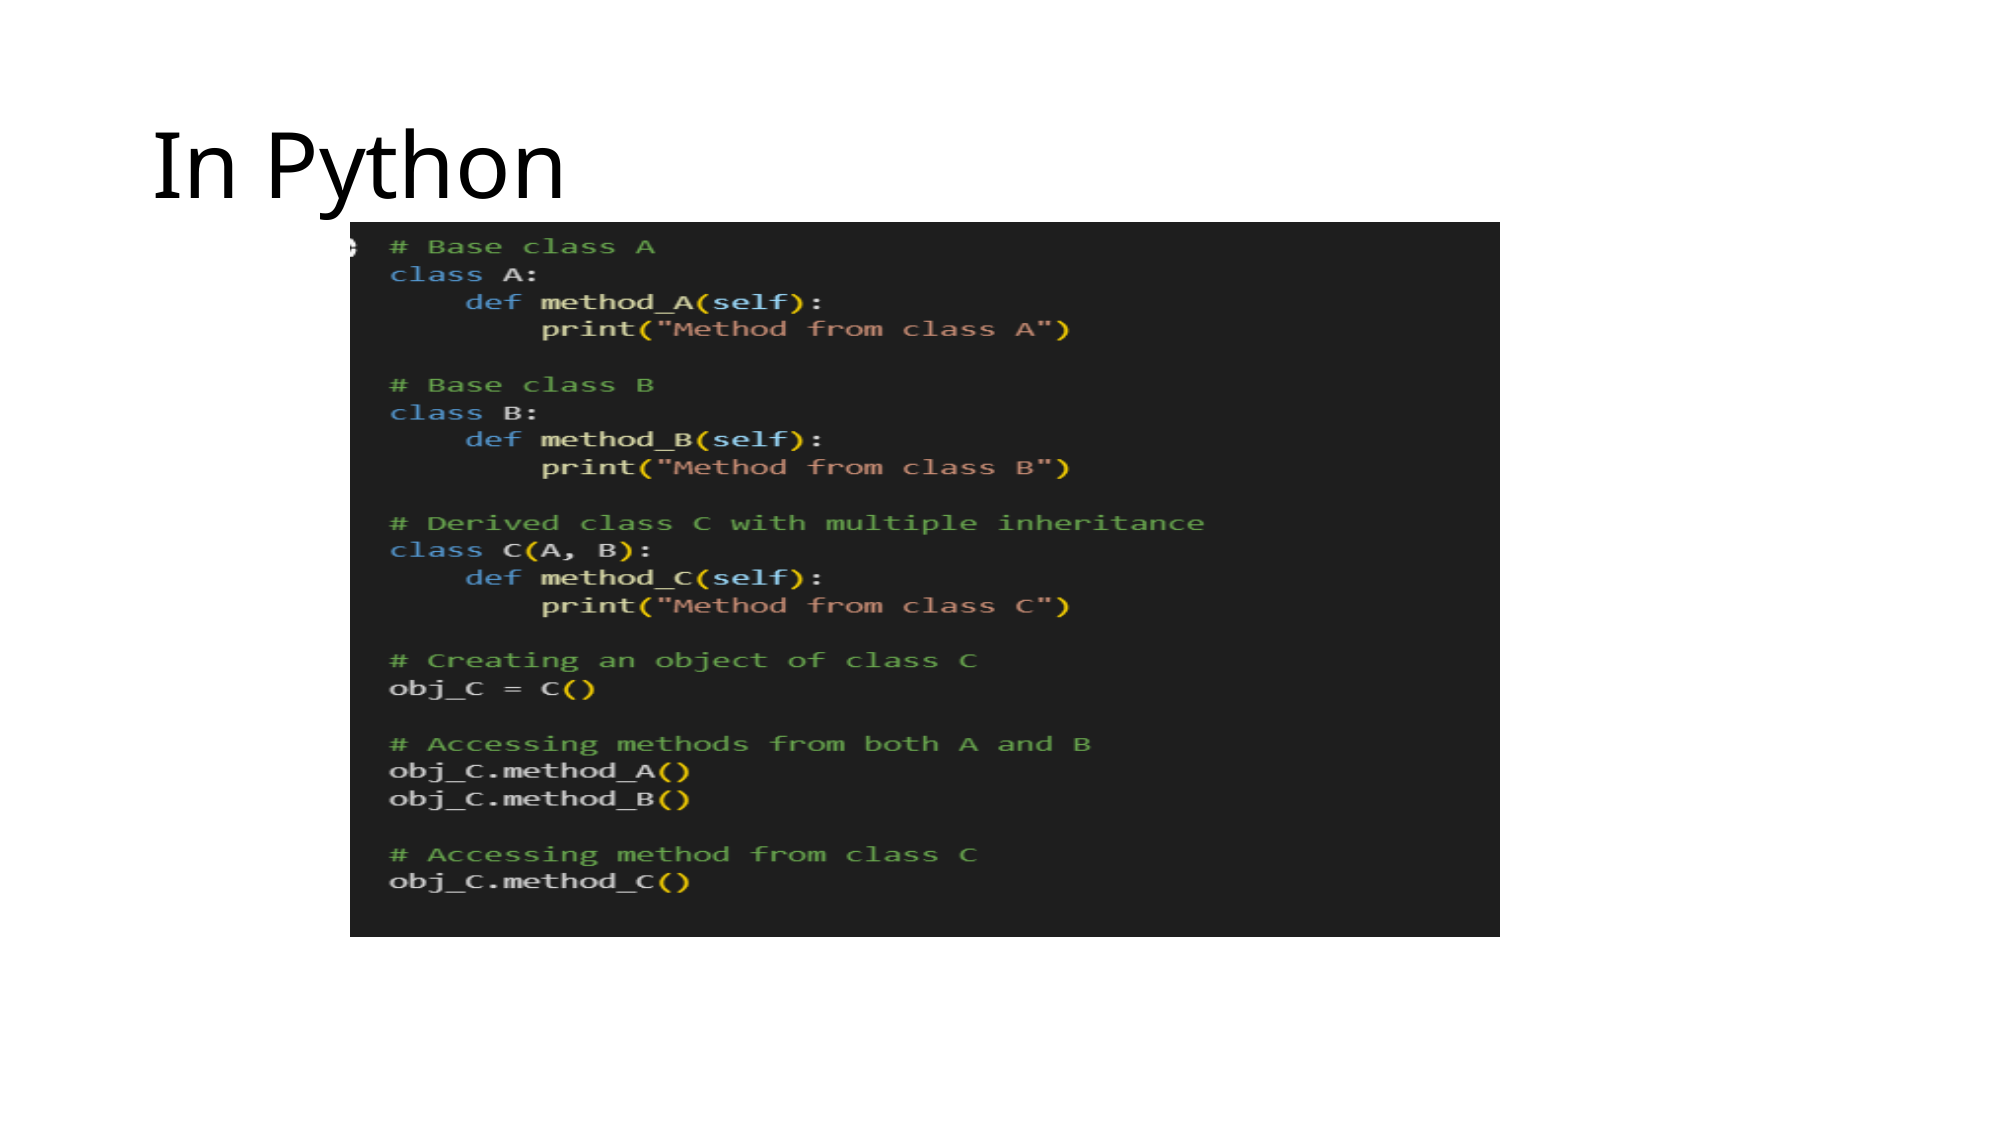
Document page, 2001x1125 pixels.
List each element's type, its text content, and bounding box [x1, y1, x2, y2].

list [350, 223, 1500, 937]
title In Python [137, 59, 1863, 278]
